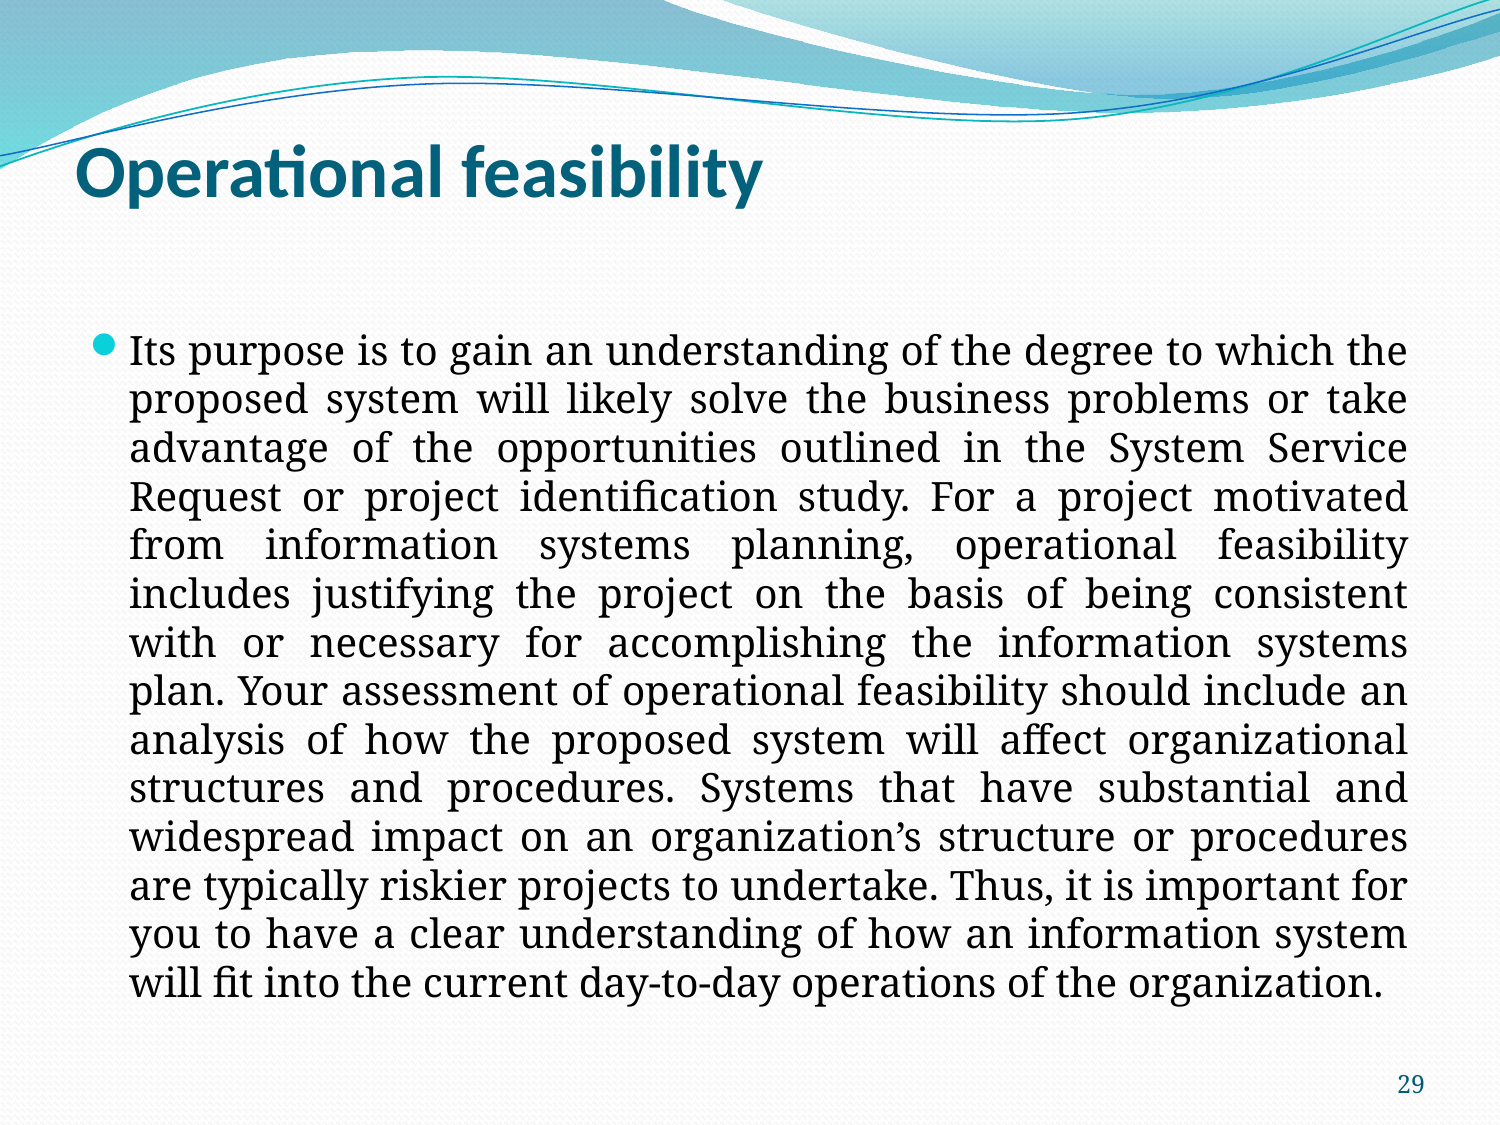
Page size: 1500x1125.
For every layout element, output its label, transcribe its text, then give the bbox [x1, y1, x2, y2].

title Operational feasibility [75, 115, 1425, 303]
slide_number 29 [1299, 1042, 1425, 1103]
list Its purpose is to gain an understanding of the degree to which the proposed system will likely solve the business problems or take advantage of the opportunities outlined in the System Service Request or project identification study. For a project motivated from information systems planning, operational feasibility includes justifying the project on the basis of being consistent with or necessary for accomplishing the information systems plan. Your assessment of operational feasibility should include an analysis of how the proposed system will affect organizational structures and procedures. Systems that have substantial and widespread impact on an organization’s structure or procedures are typically riskier projects to undertake. Thus, it is important for you to have a clear understanding of how an information system will fit into the current day-to-day operations of the organization. [75, 317, 1425, 1038]
